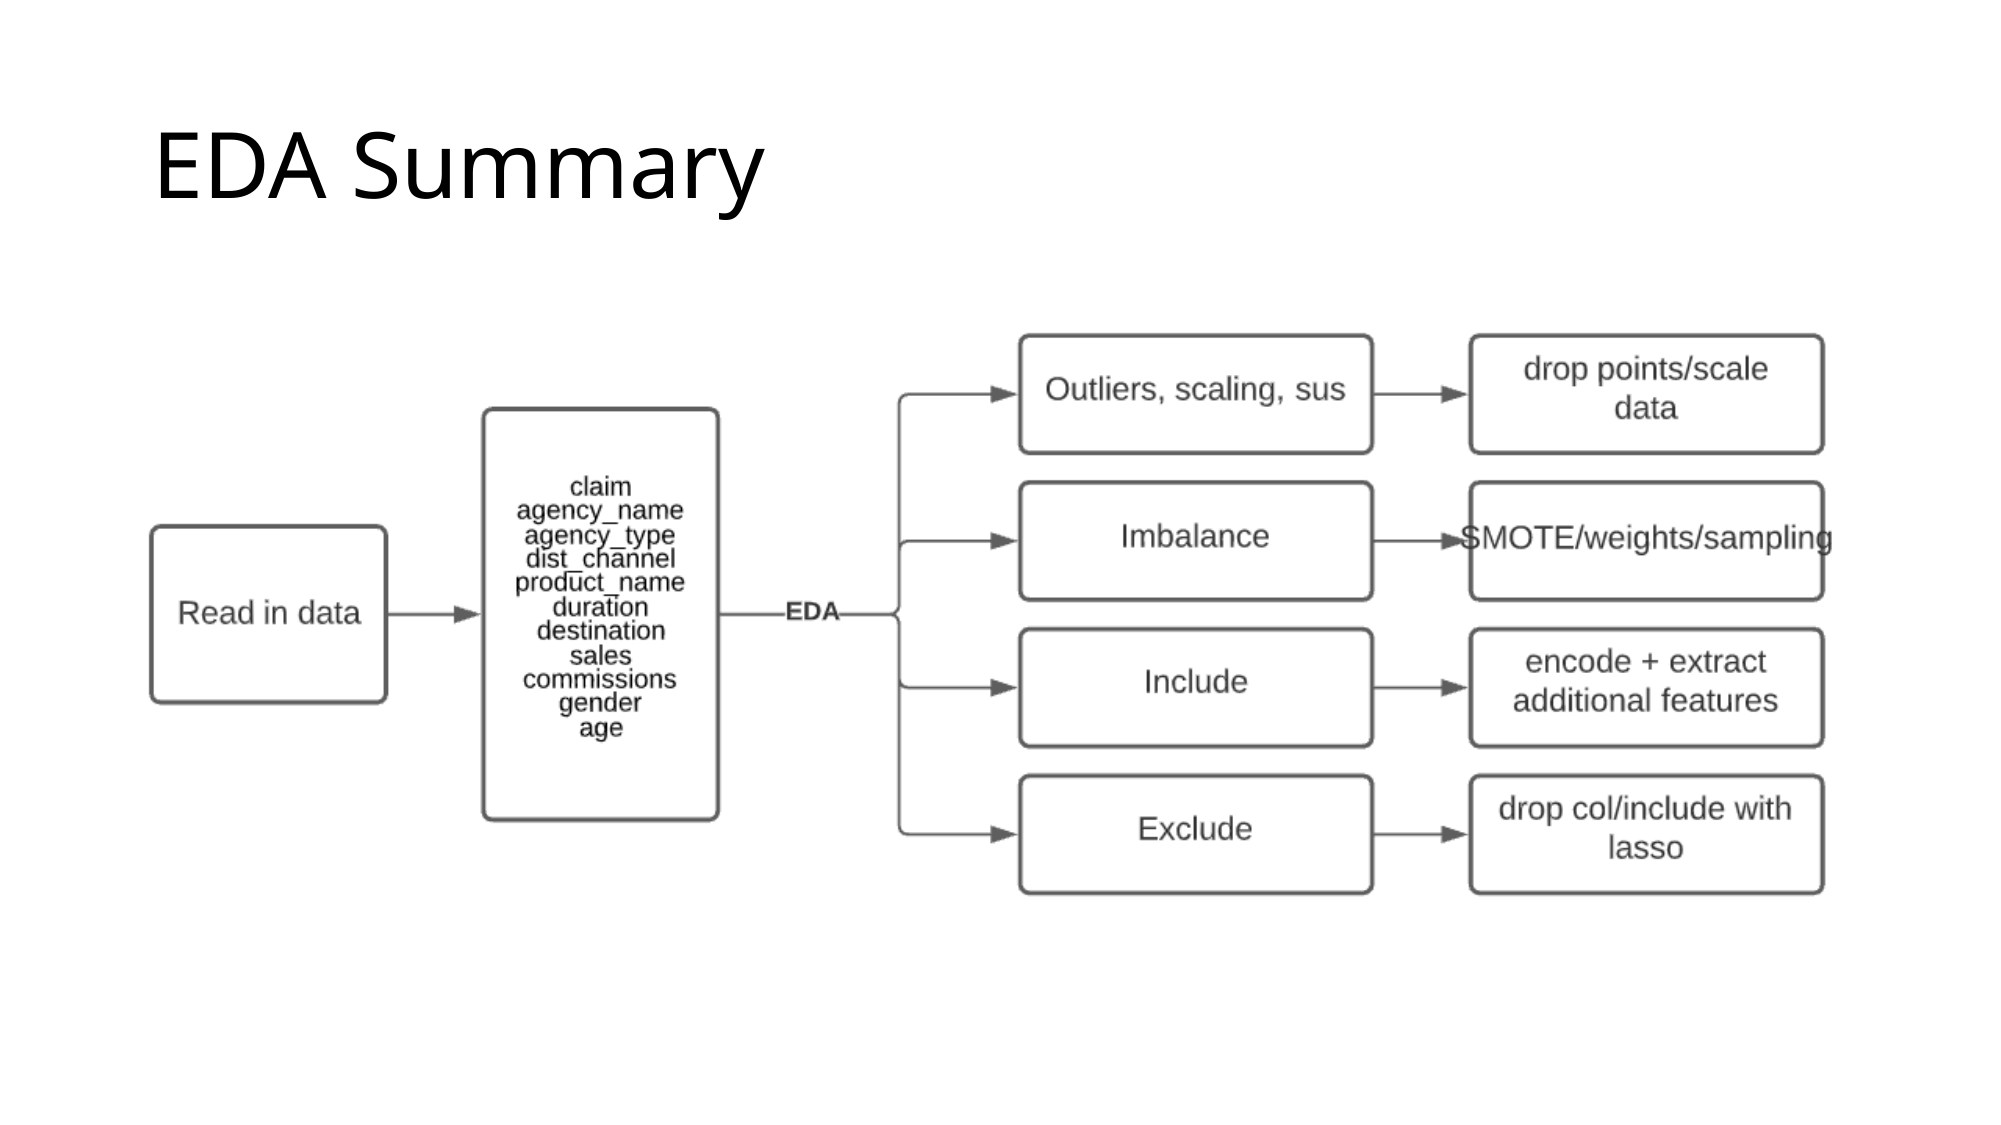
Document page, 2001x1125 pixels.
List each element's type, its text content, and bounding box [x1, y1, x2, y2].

picture [104, 277, 1896, 939]
title EDA Summary [137, 59, 1863, 277]
